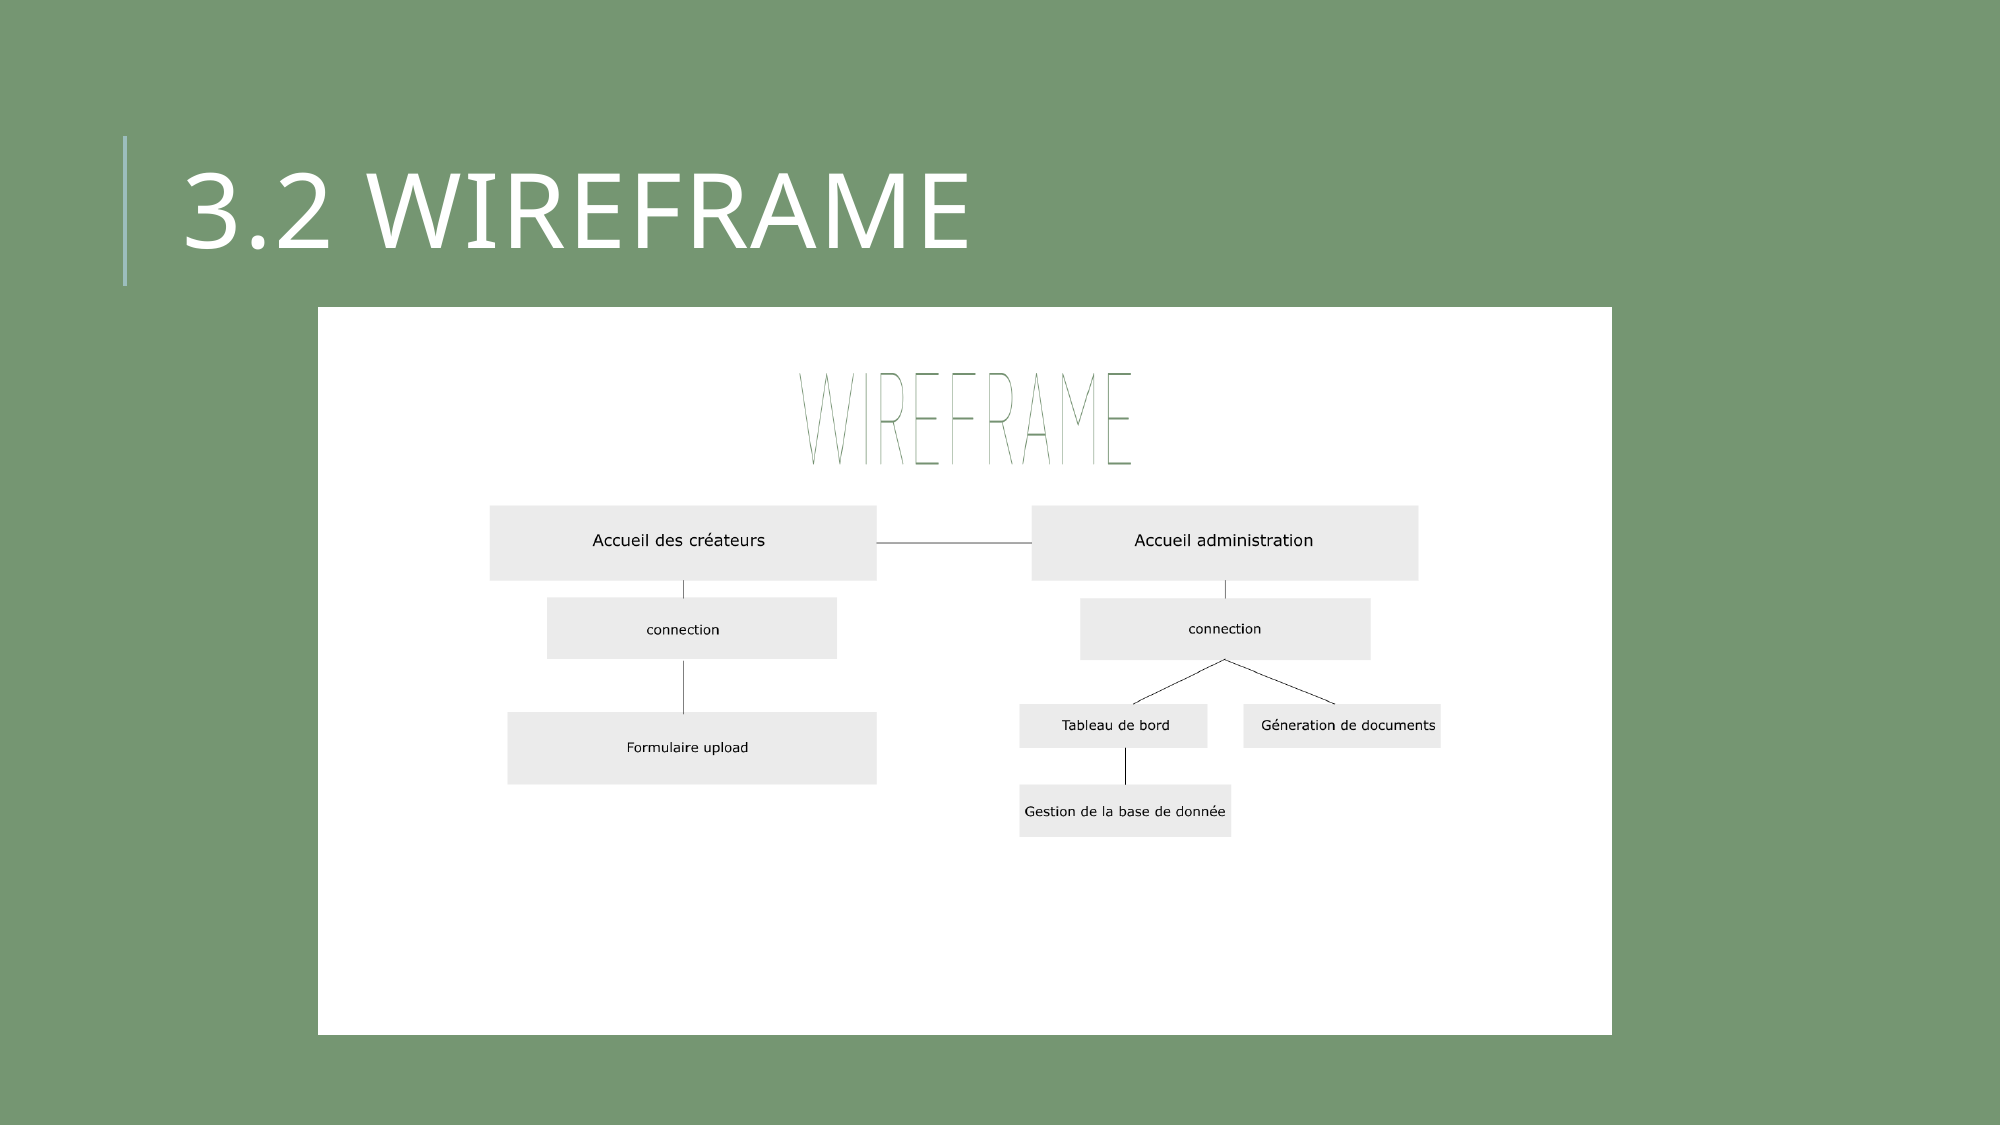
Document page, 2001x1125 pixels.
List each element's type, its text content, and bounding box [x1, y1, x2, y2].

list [318, 307, 1612, 1036]
title 3.2 wireframe [168, 96, 1763, 342]
